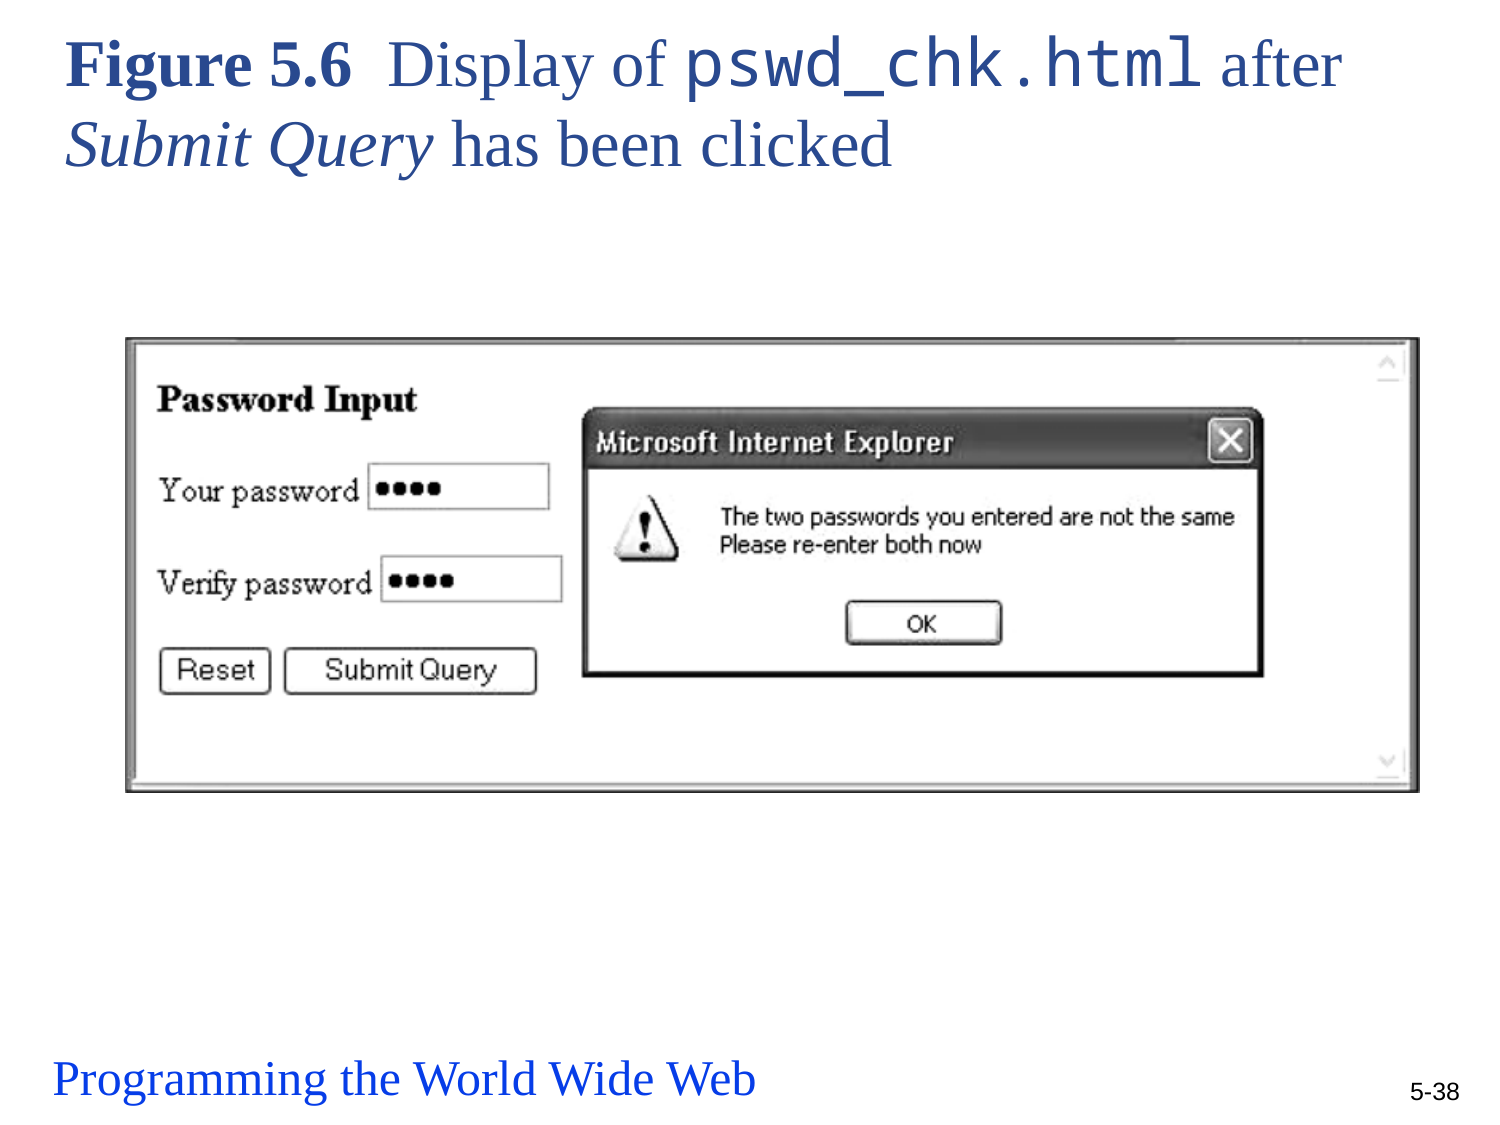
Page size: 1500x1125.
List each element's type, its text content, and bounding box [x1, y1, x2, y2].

picture [124, 337, 1421, 793]
title Figure 5.6 Display of pswd_chk.html after Submit Query has been clicked [50, 99, 1463, 188]
